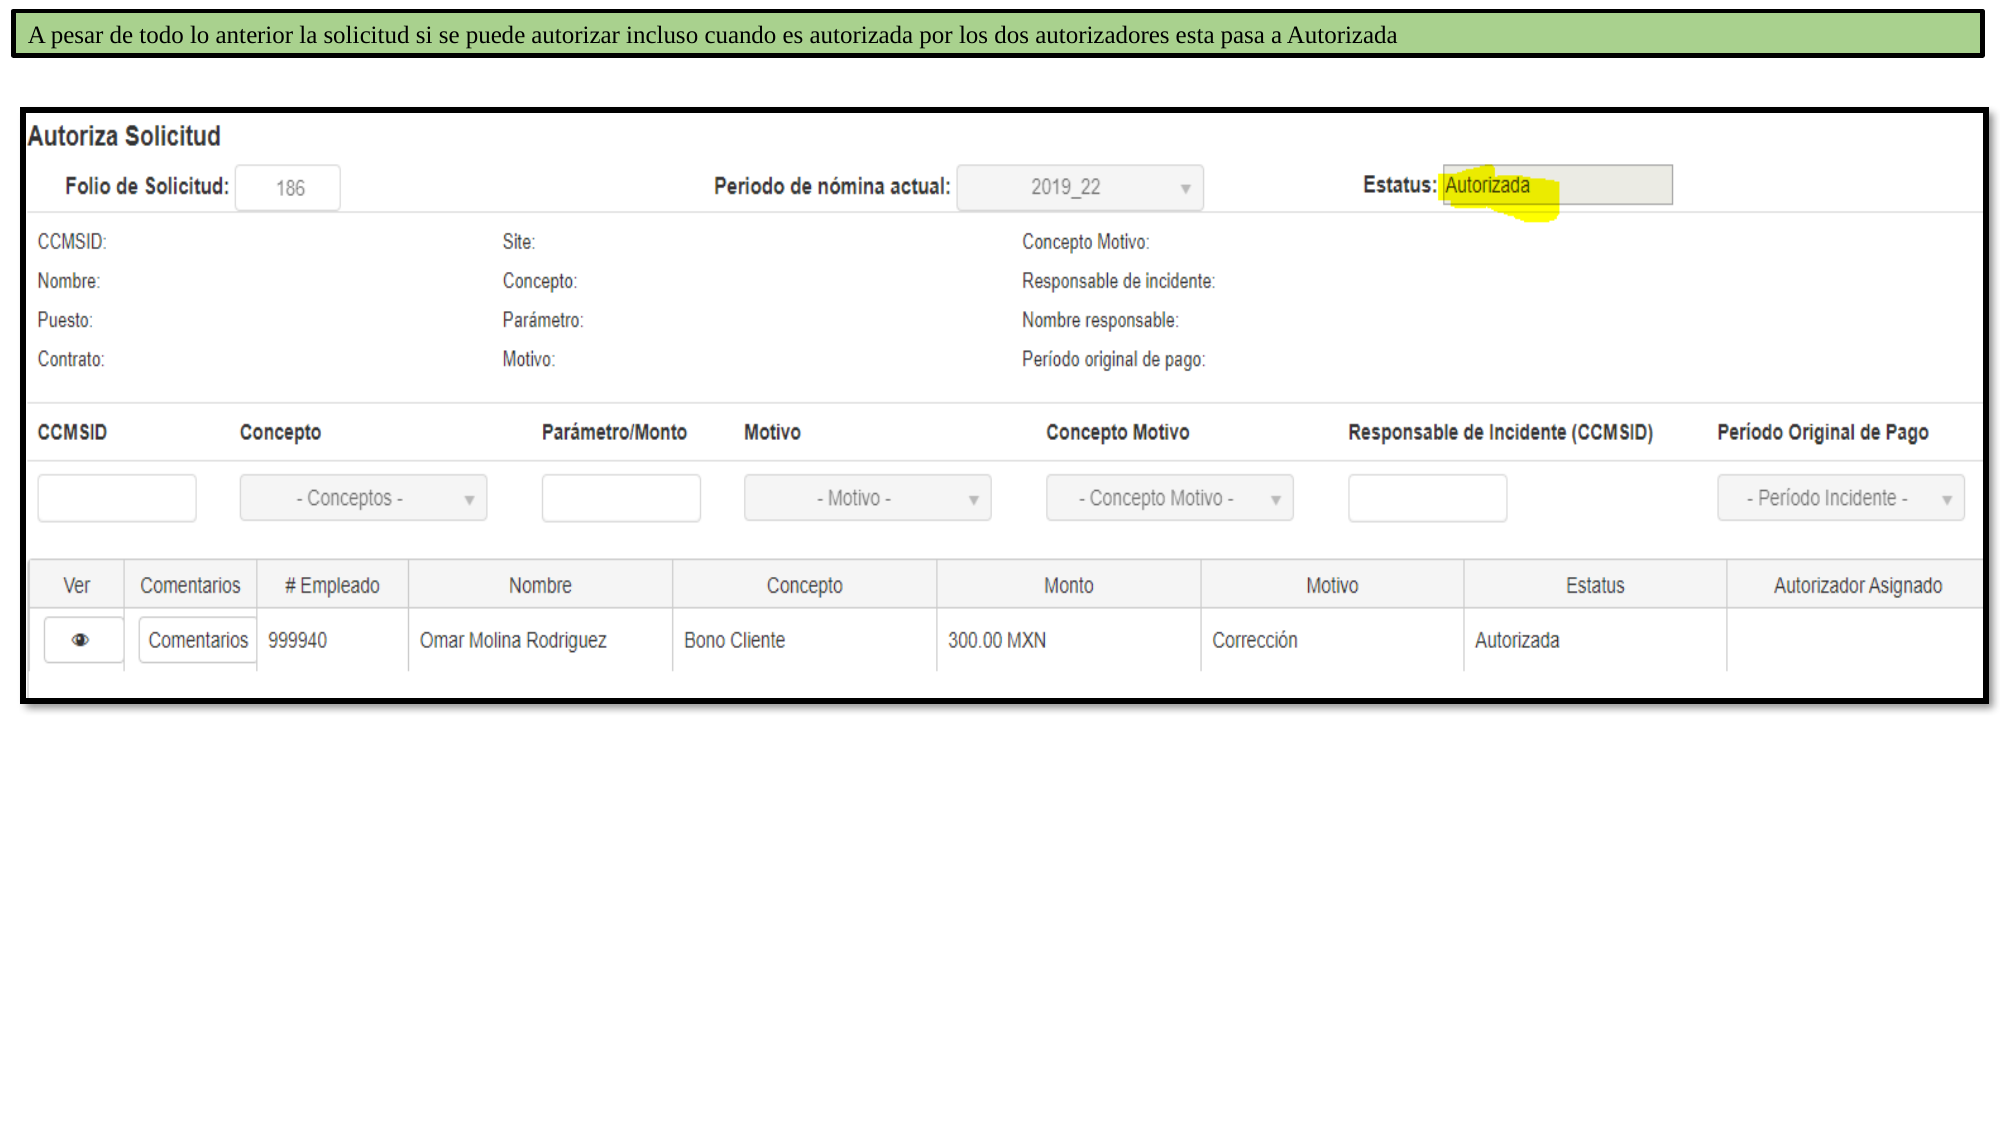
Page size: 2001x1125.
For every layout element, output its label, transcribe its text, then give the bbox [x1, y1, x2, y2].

picture [25, 113, 1983, 698]
text_box A pesar de todo lo anterior la solicitud si se puede autorizar incluso cuando es autorizada por los dos autorizadores esta pasa a Autorizada [13, 10, 1983, 56]
